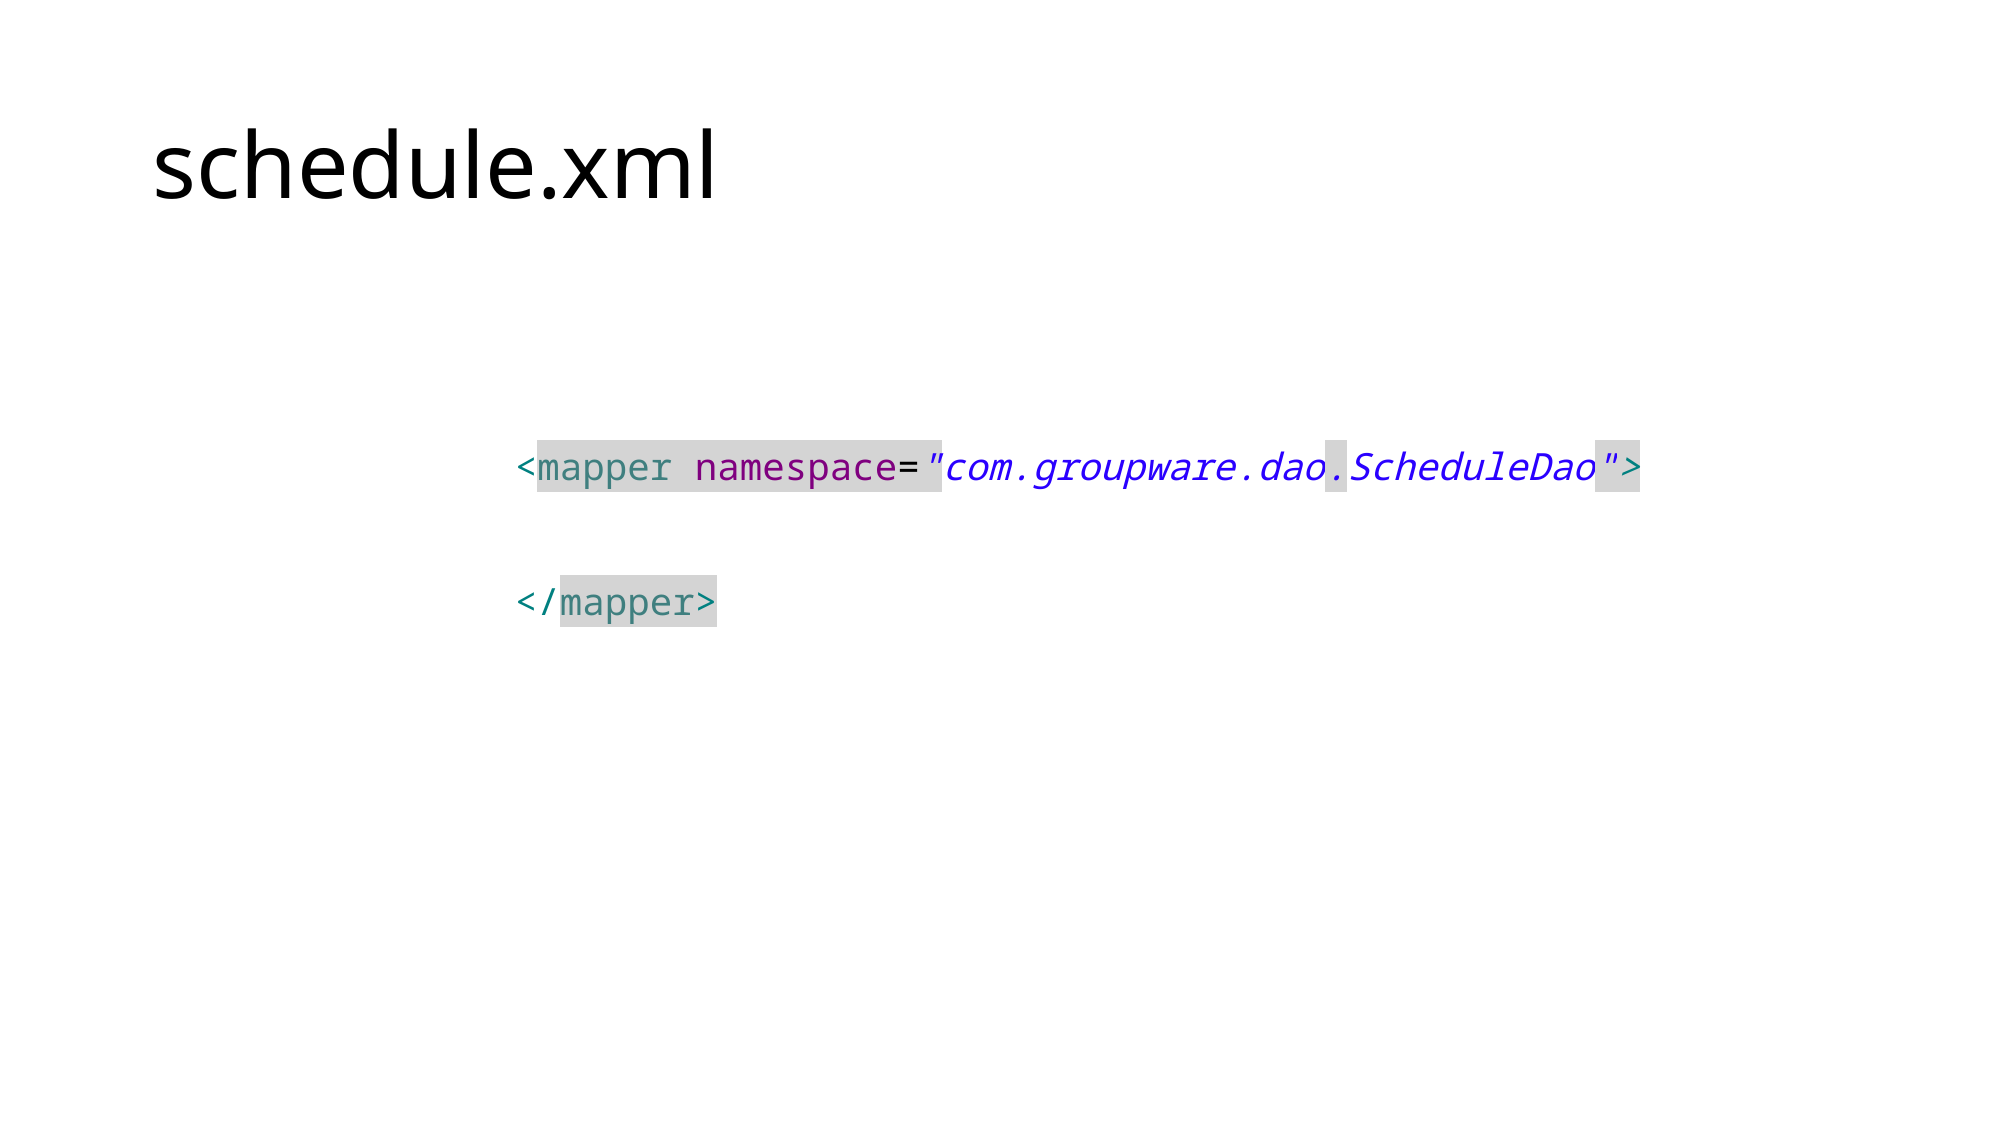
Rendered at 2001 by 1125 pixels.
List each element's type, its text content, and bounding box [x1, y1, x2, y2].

title schedule.xml [137, 59, 1863, 278]
text_box <mapper namespace="com.groupware.dao.ScheduleDao"> </mapper> [500, 435, 1680, 631]
